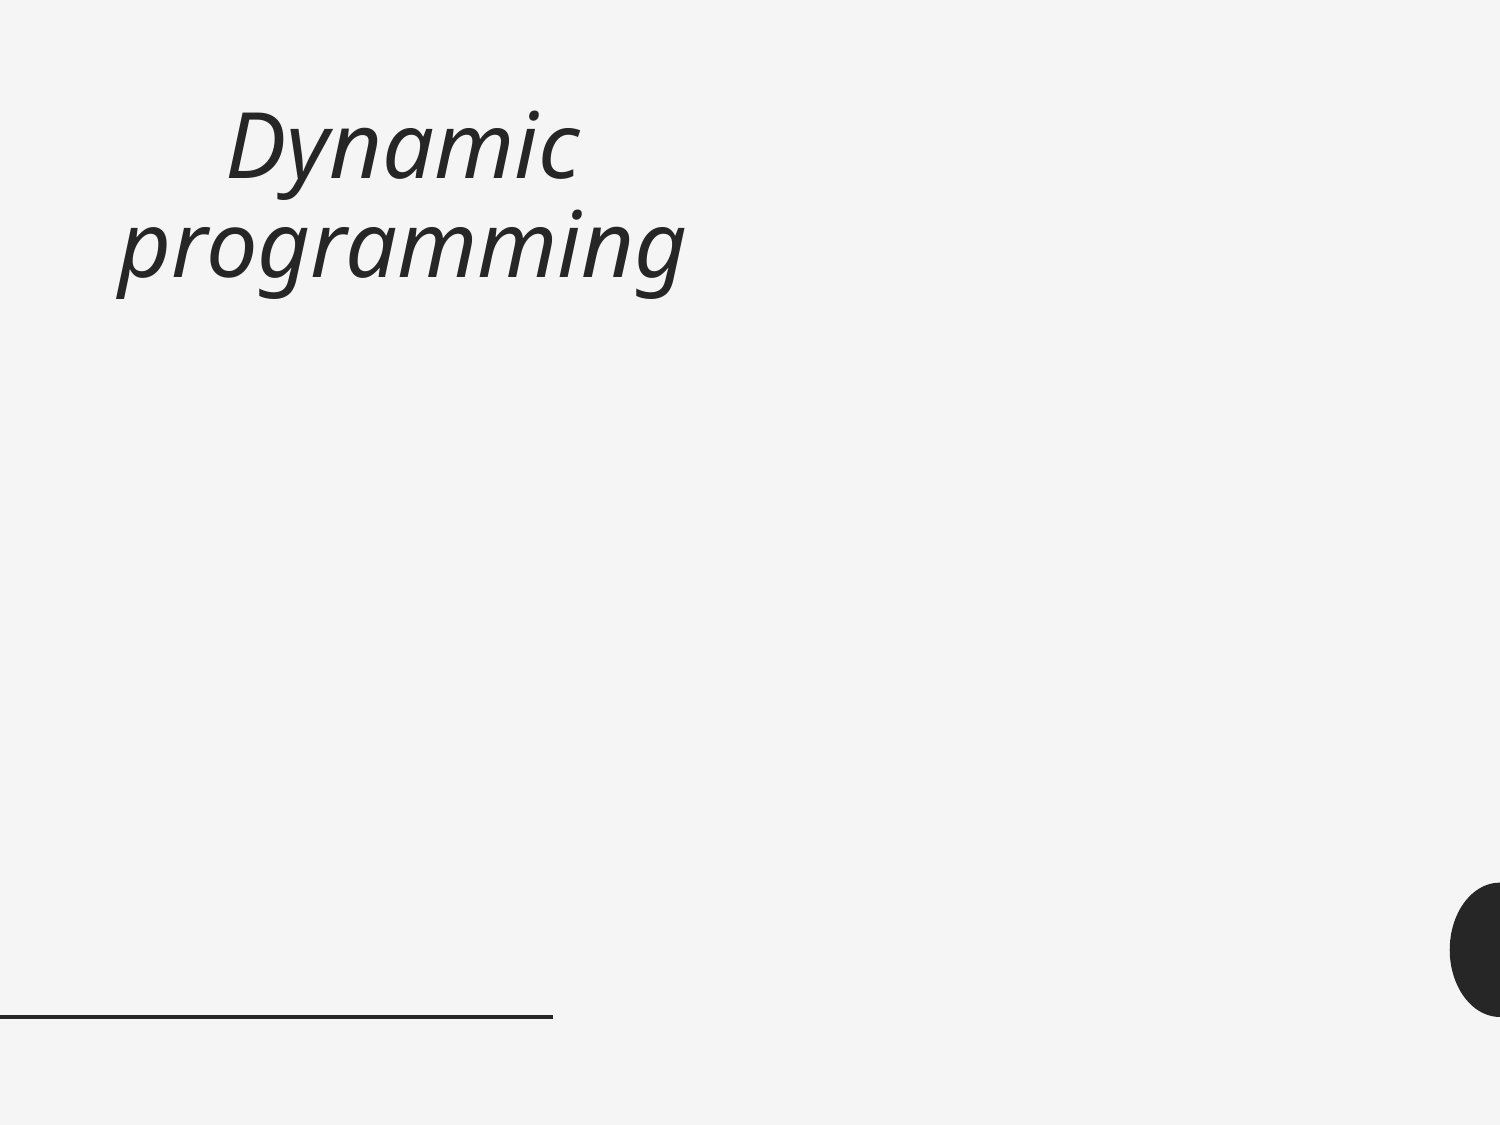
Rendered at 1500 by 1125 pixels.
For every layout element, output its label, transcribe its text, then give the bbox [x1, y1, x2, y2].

title Dynamic programming [93, 91, 713, 905]
